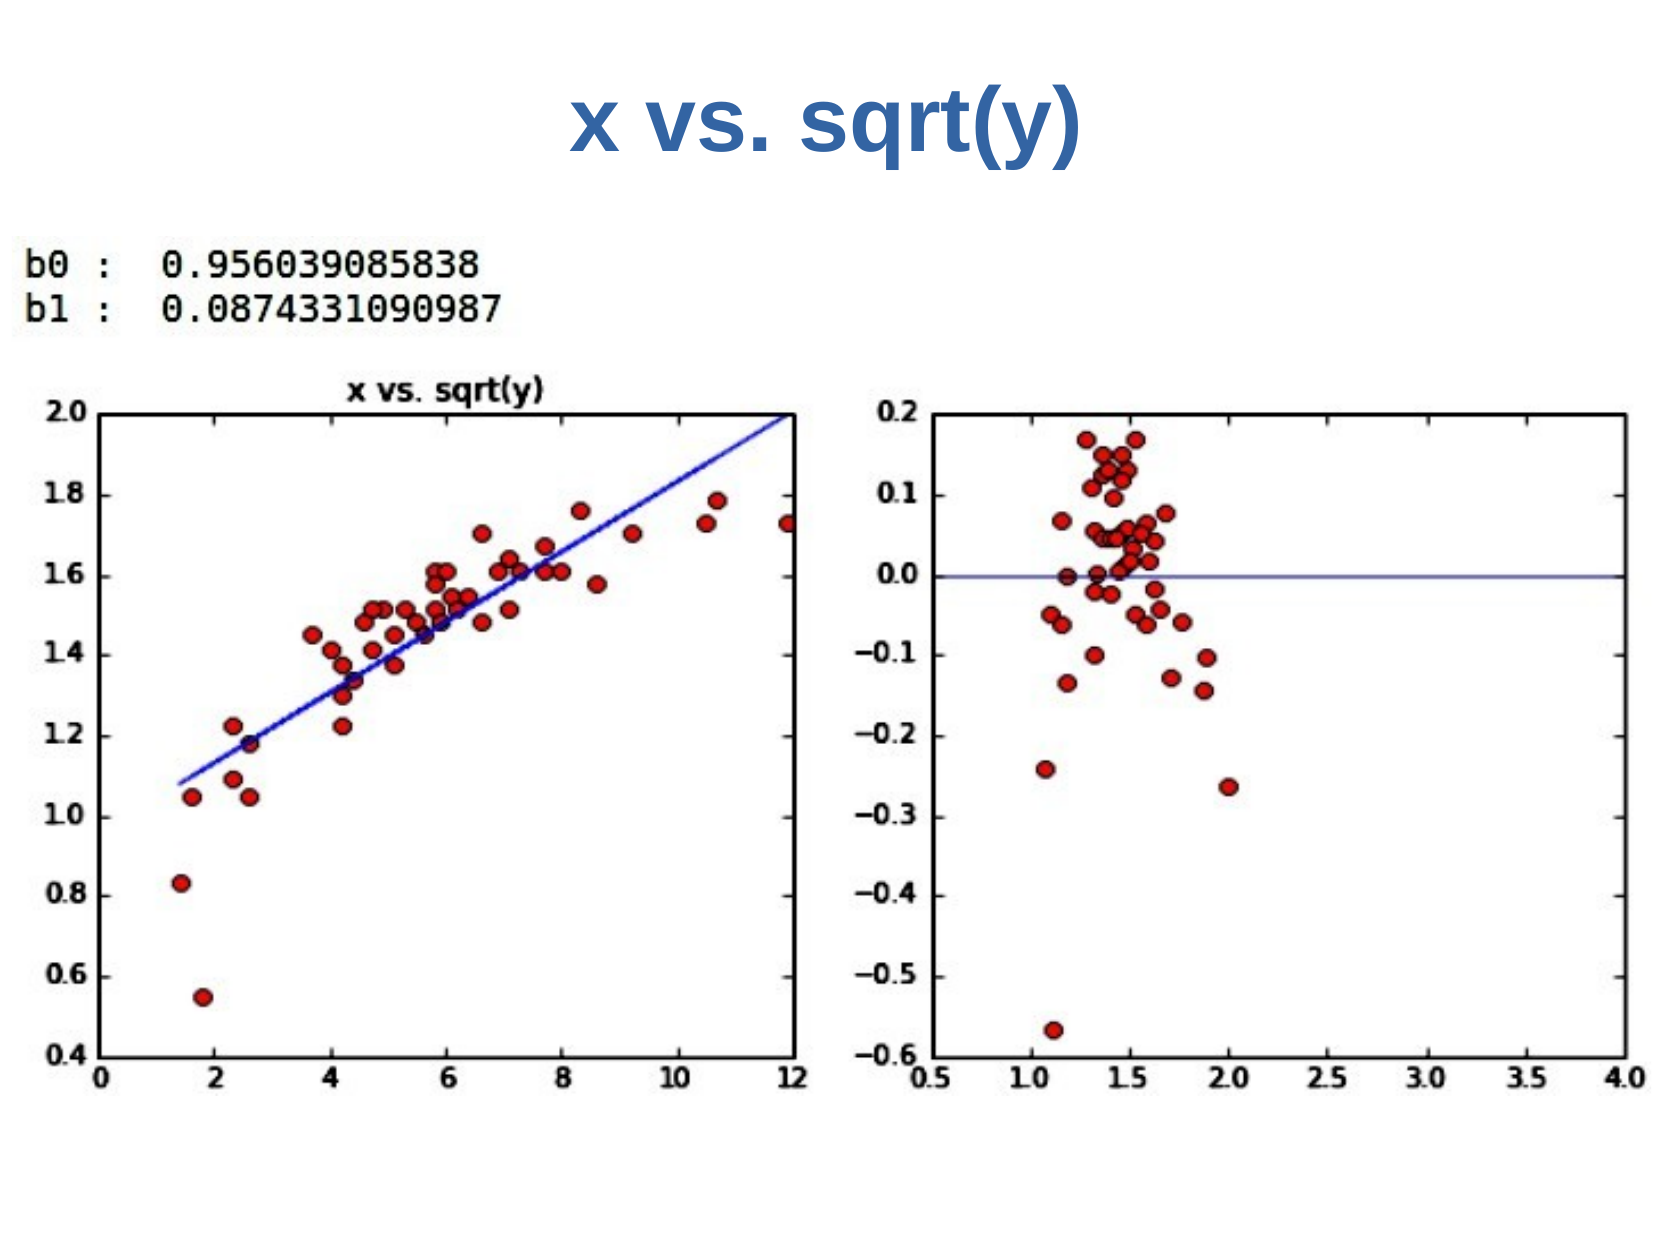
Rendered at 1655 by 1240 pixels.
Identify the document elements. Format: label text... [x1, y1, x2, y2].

text_box [11, 236, 1652, 1096]
title x vs. sqrt(y) [567, 57, 1086, 236]
